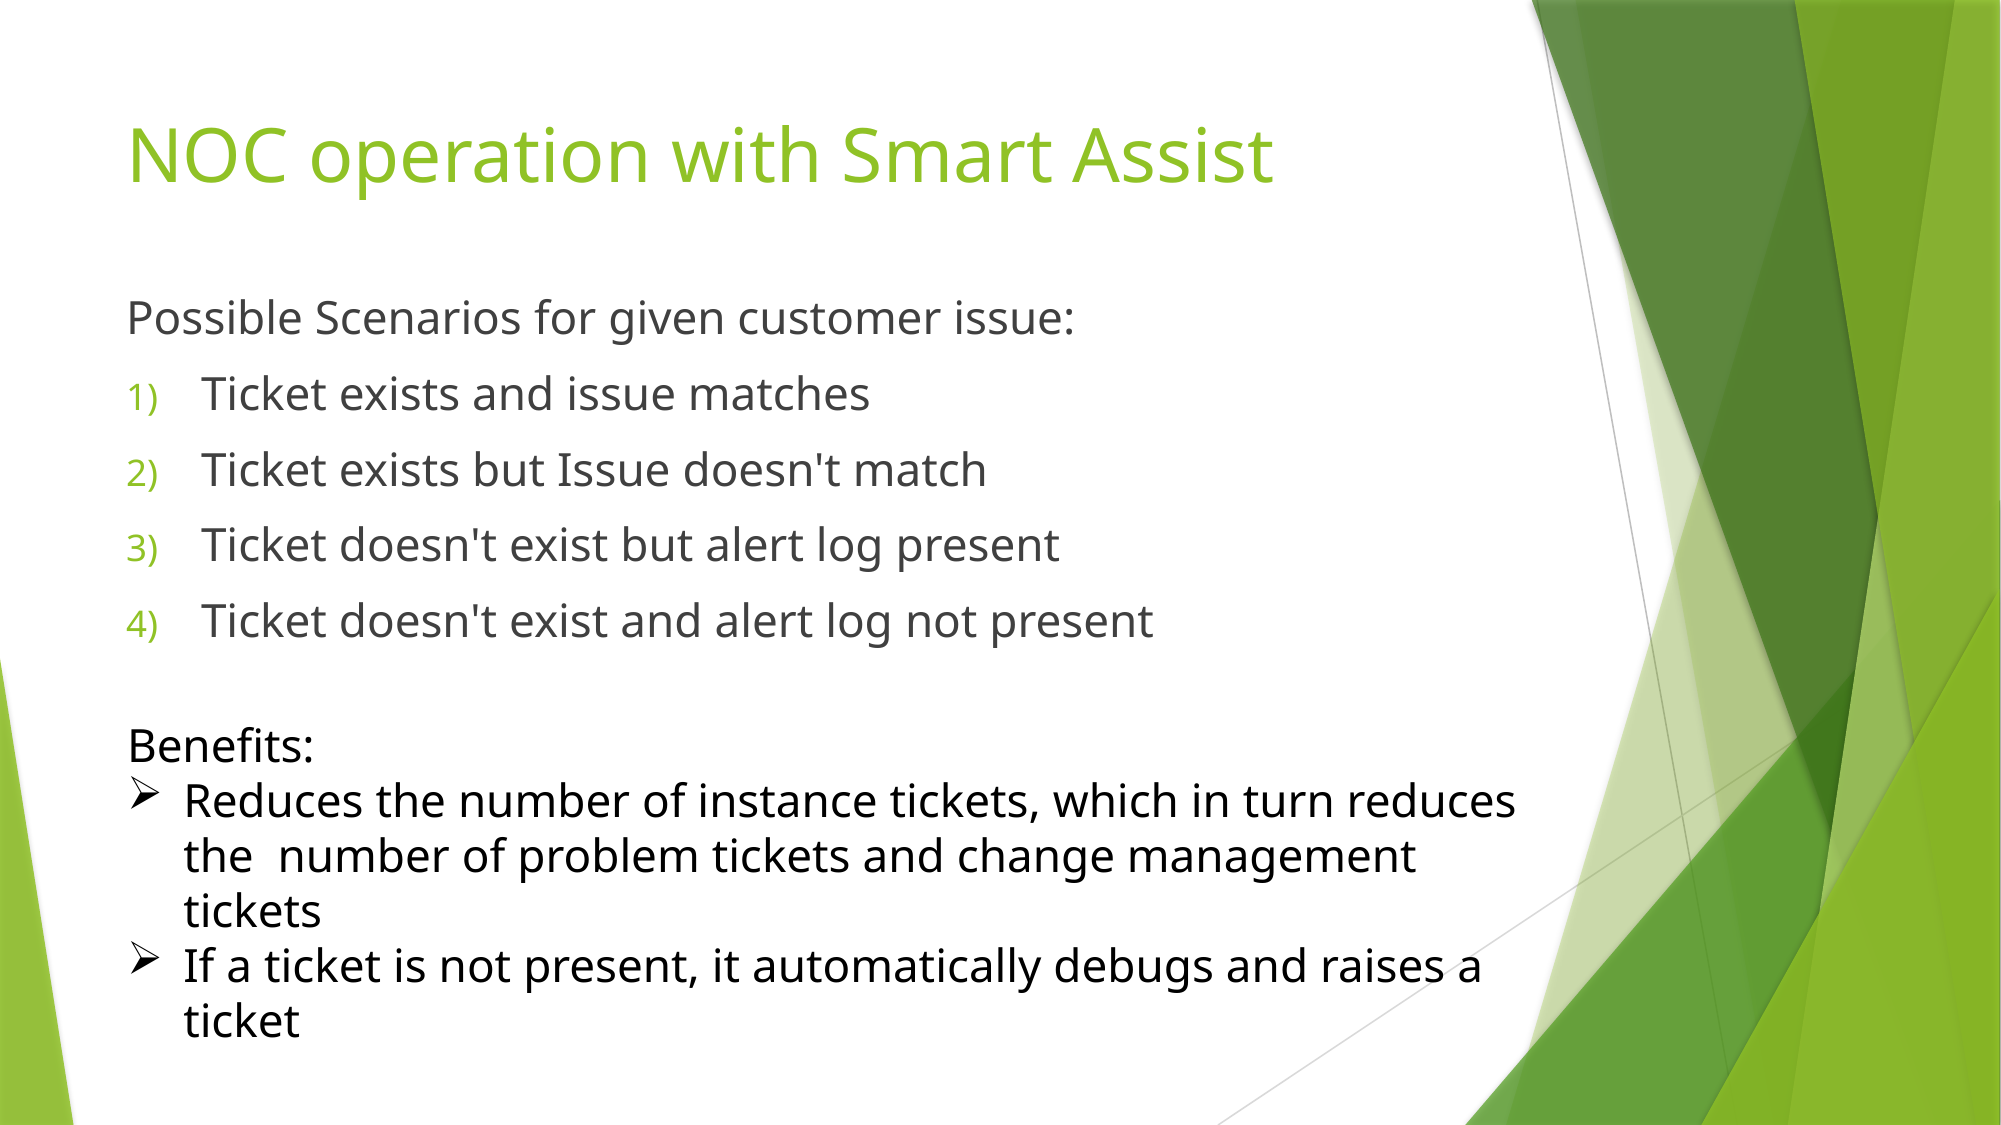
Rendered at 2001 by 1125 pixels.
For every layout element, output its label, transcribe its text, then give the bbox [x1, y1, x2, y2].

title NOC operation with Smart Assist [111, 99, 1522, 281]
list Possible Scenarios for given customer issue: Ticket exists and issue matches Ticket exists but Issue doesn't match Ticket doesn't exist but alert log present Ticket doesn't exist and alert log not present [111, 281, 1593, 910]
text_box Benefits: Reduces the number of instance tickets, which in turn reduces the number of problem tickets and change management tickets If a ticket is not present, it automatically debugs and raises a ticket [112, 709, 1550, 1054]
